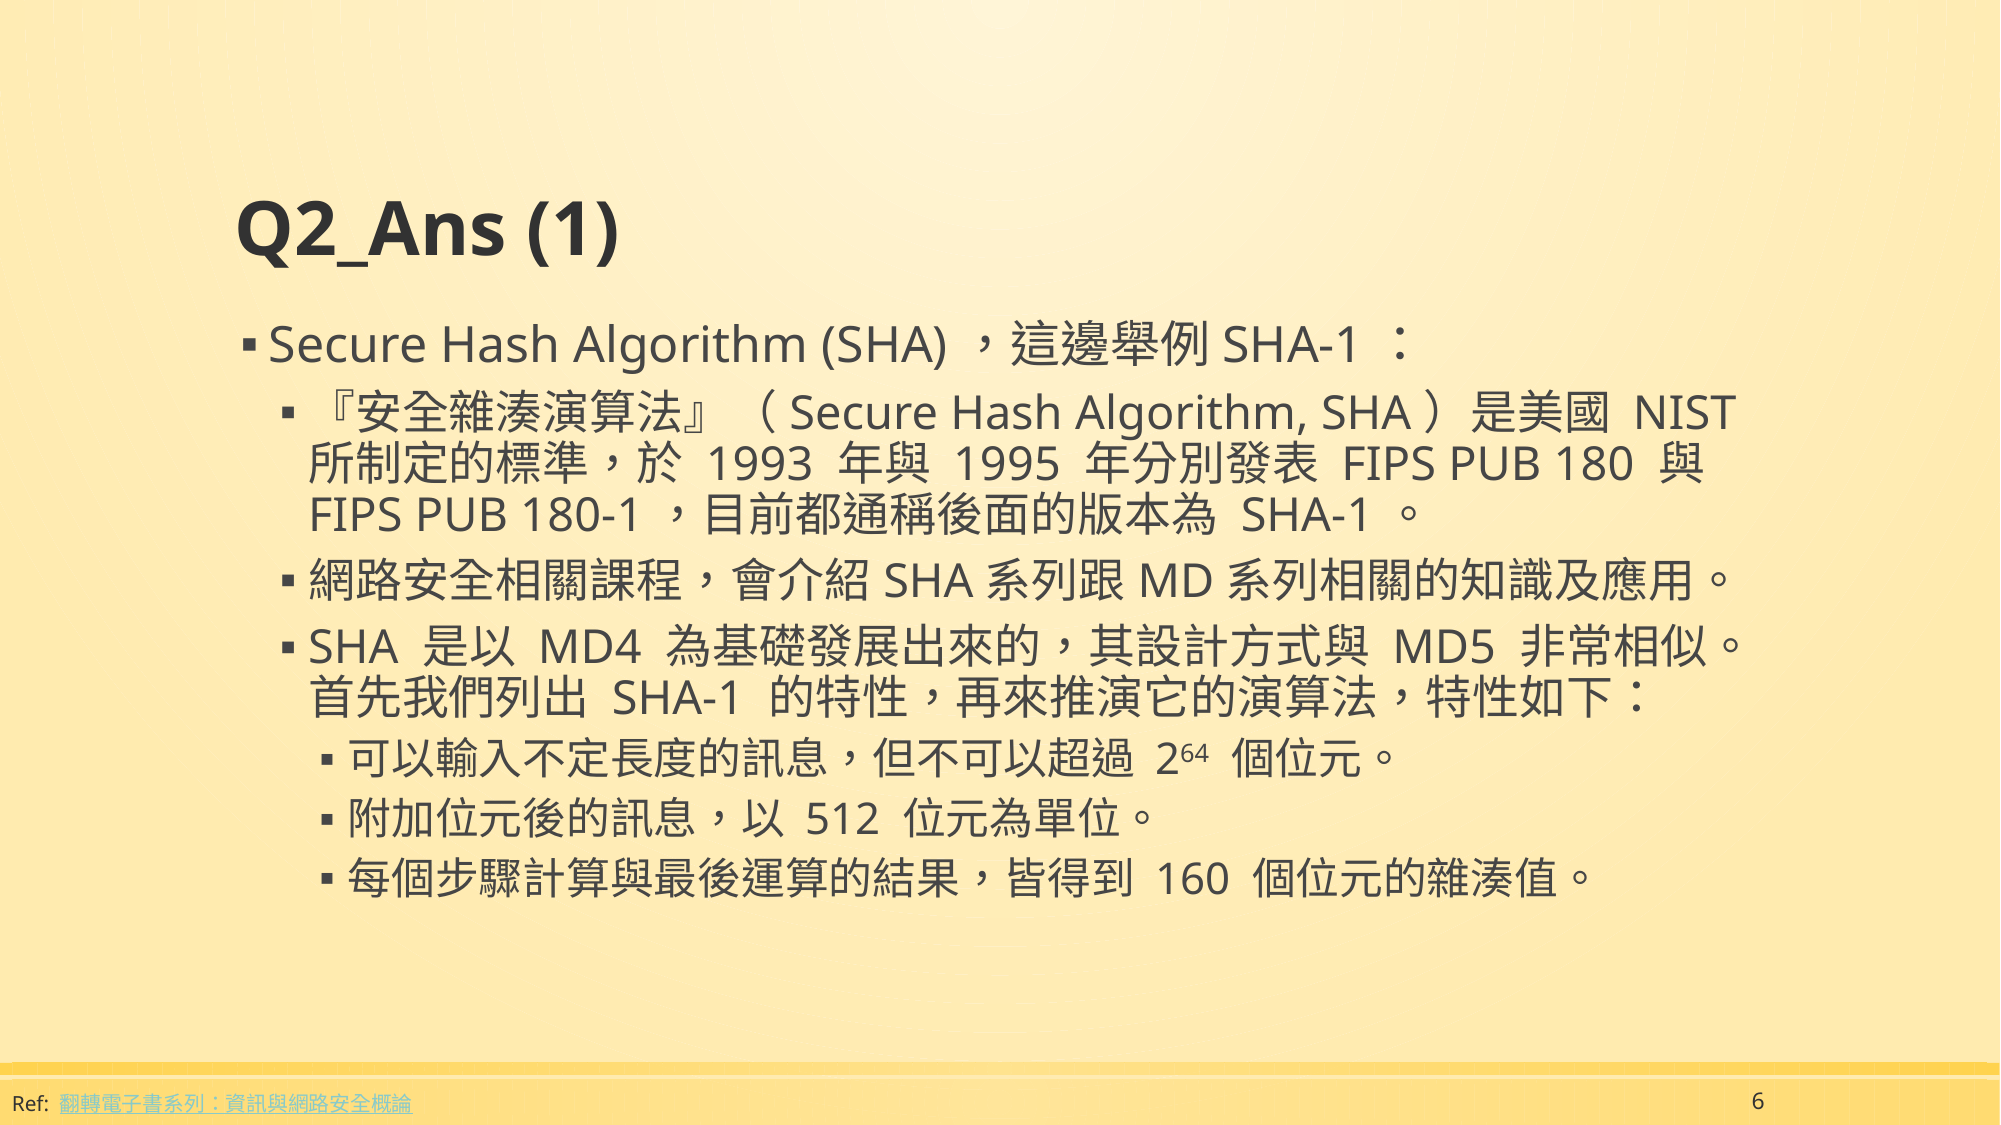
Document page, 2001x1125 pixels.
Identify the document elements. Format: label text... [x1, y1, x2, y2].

slide_number 6 [1674, 1083, 1780, 1122]
text_box Ref: 翻轉電子書系列：資訊與網路安全概論 [0, 1082, 428, 1125]
list Secure Hash Algorithm (SHA)，這邊舉例SHA-1： 『安全雜湊演算法』（Secure Hash Algorithm, SHA）是美國 NIST 所制定的標準，於 1993 年與 1995 年分別發表 FIPS PUB 180 與 FIPS PUB 180-1，目前都通稱後面的版本為 SHA-1。 網路安全相關課程，會介紹SHA系列跟MD系列相關的知識及應用。 SHA 是以 MD4 為基礎發展出來的，其設計方式與 MD5 非常相似。首先我們列出 SHA-1 的特性，再來推演它的演算法，特性如下： 可以輸入不定長度的訊息，但不可以超過 264 個位元。 附加位元後的訊息，以 512 位元為單位。 每個步驟計算與最後運算的結果，皆得到 160 個位元的雜湊值。 [219, 311, 1780, 990]
title Q2_Ans (1) [219, 76, 1780, 279]
